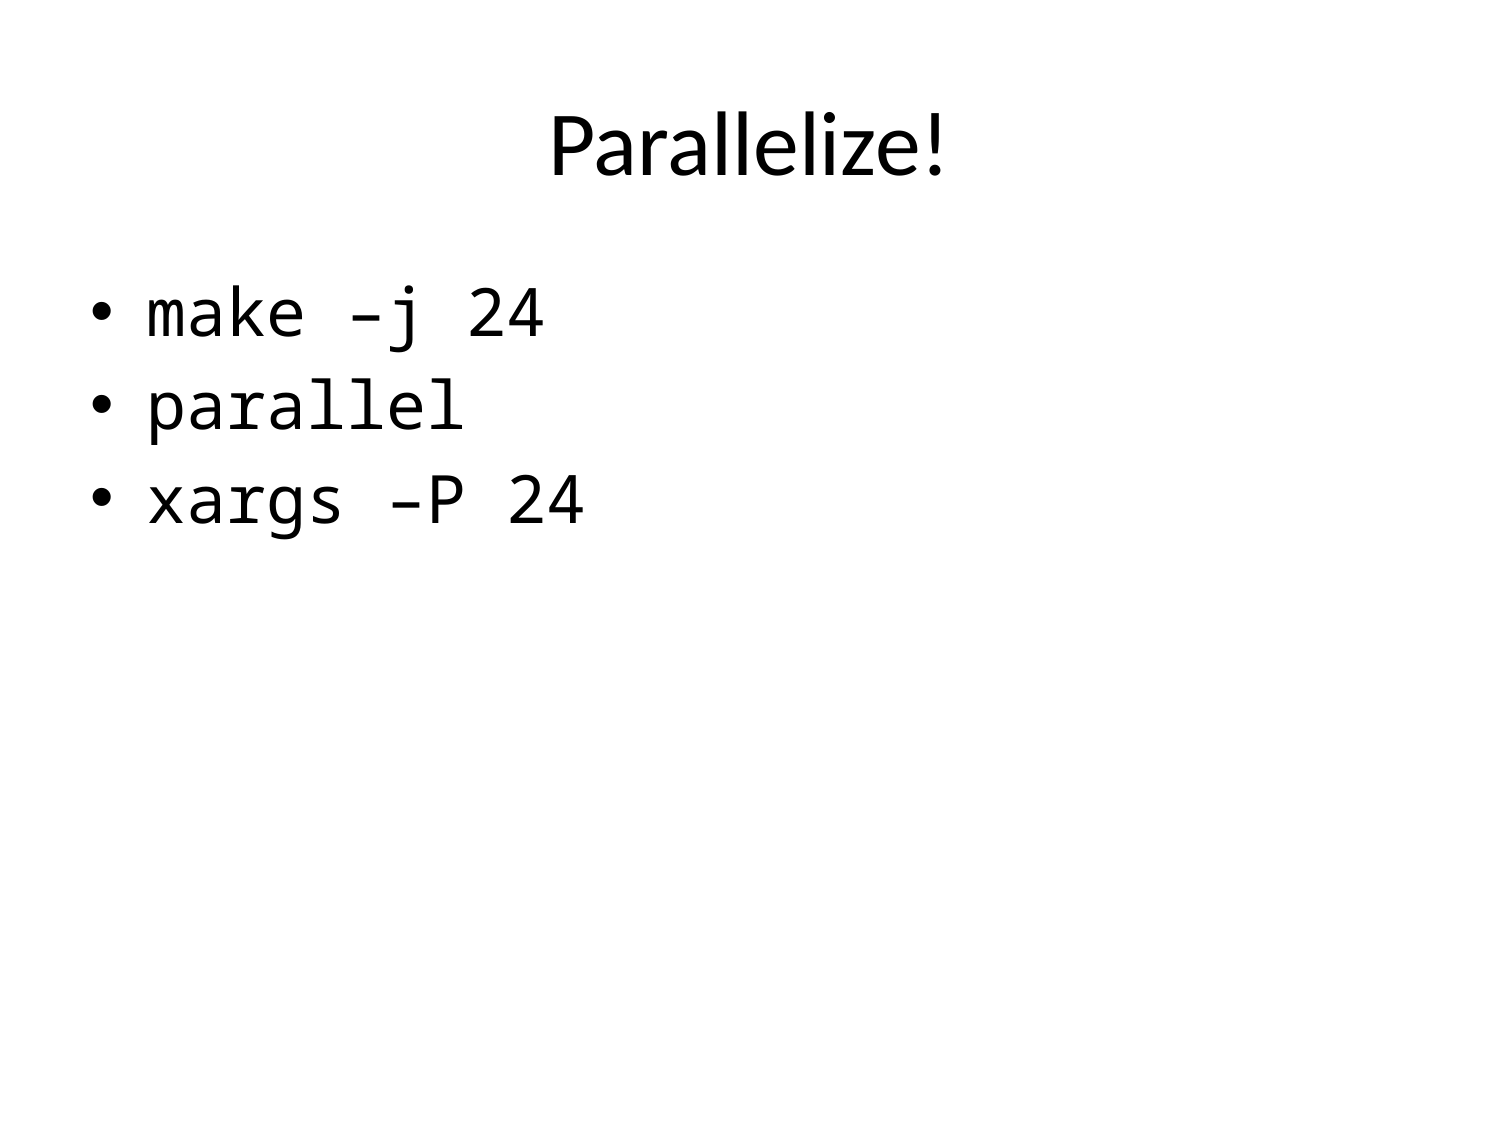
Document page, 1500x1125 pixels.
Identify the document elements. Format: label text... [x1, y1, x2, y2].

list make –j 24 parallel xargs –P 24 [75, 262, 1425, 1005]
title Parallelize! [75, 45, 1425, 233]
